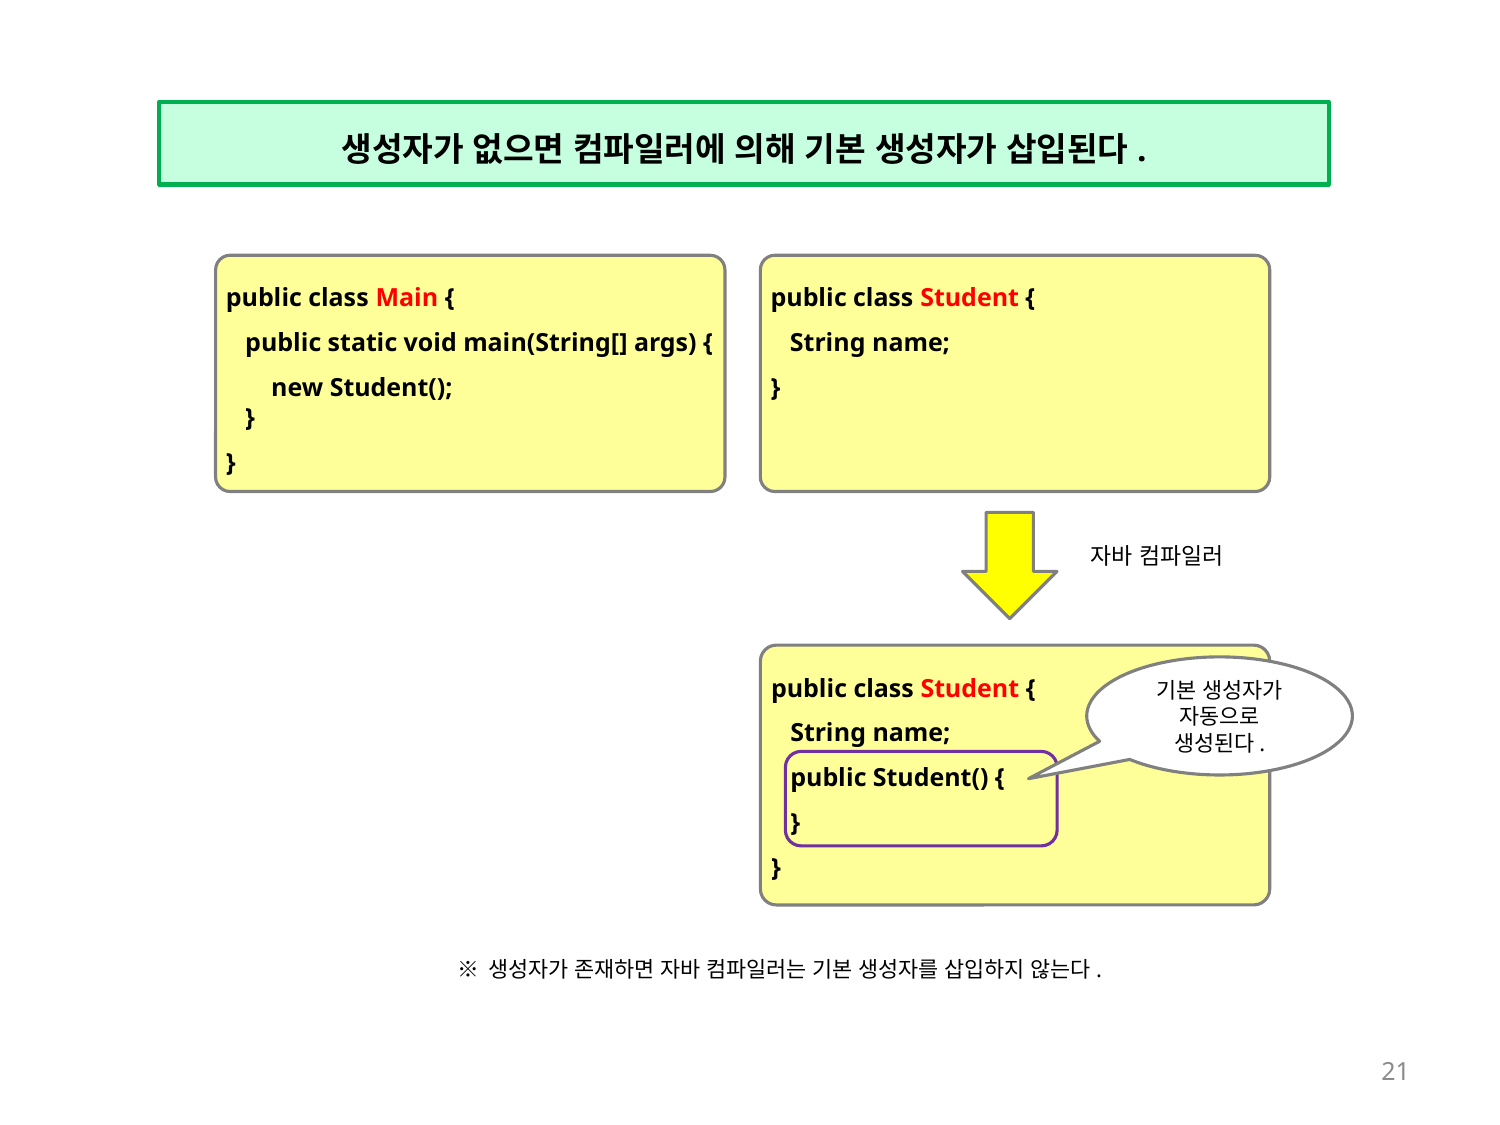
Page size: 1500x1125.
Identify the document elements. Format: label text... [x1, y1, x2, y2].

text_box [960, 510, 1059, 621]
text_box public class Main { public static void main(String[] args) { new Student(); } } [213, 253, 728, 494]
text_box 자바 컴파일러 [1075, 534, 1240, 577]
text_box public class Student { String name; public Student() { } } [758, 643, 1272, 908]
text_box [783, 749, 1060, 849]
text_box ※ 생성자가 존재하면 자바 컴파일러는 기본 생성자를 삽입하지 않는다. [287, 936, 1272, 1001]
slide_number 21 [1074, 1042, 1425, 1103]
text_box 생성자가 없으면 컴파일러에 의해 기본 생성자가 삽입된다. [157, 100, 1331, 187]
text_box 기본 생성자가 자동으로 생성된다. [1026, 654, 1355, 781]
text_box public class Student { String name; } [758, 253, 1272, 494]
